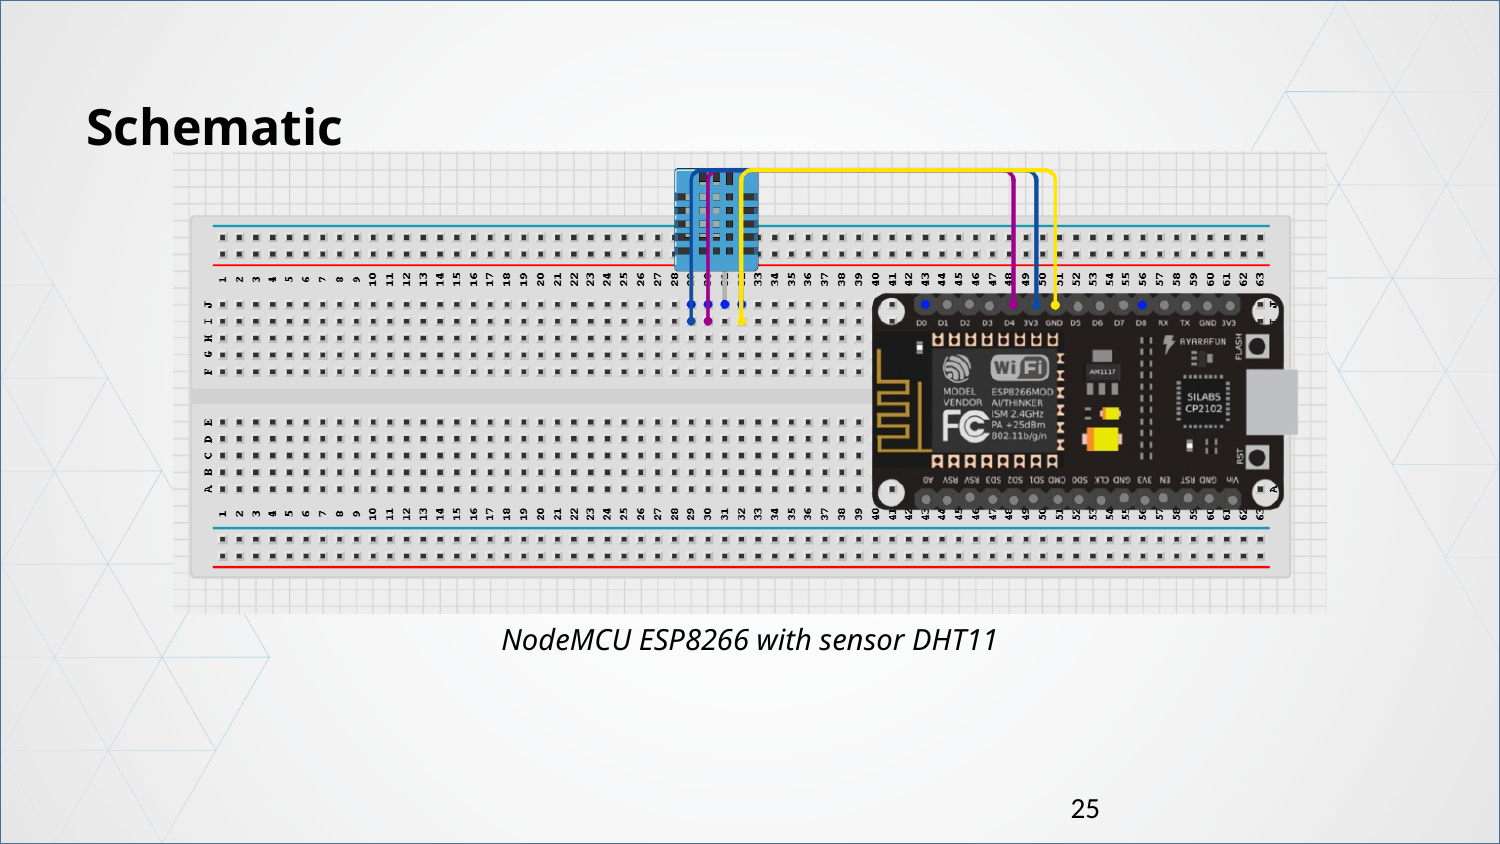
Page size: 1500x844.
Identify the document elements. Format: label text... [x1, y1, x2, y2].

slide_number 25 [1059, 783, 1397, 829]
picture [172, 151, 1328, 614]
text_box NodeMCU ESP8266 with sensor DHT11 [374, 622, 1126, 664]
text_box Schematic [75, 60, 383, 162]
